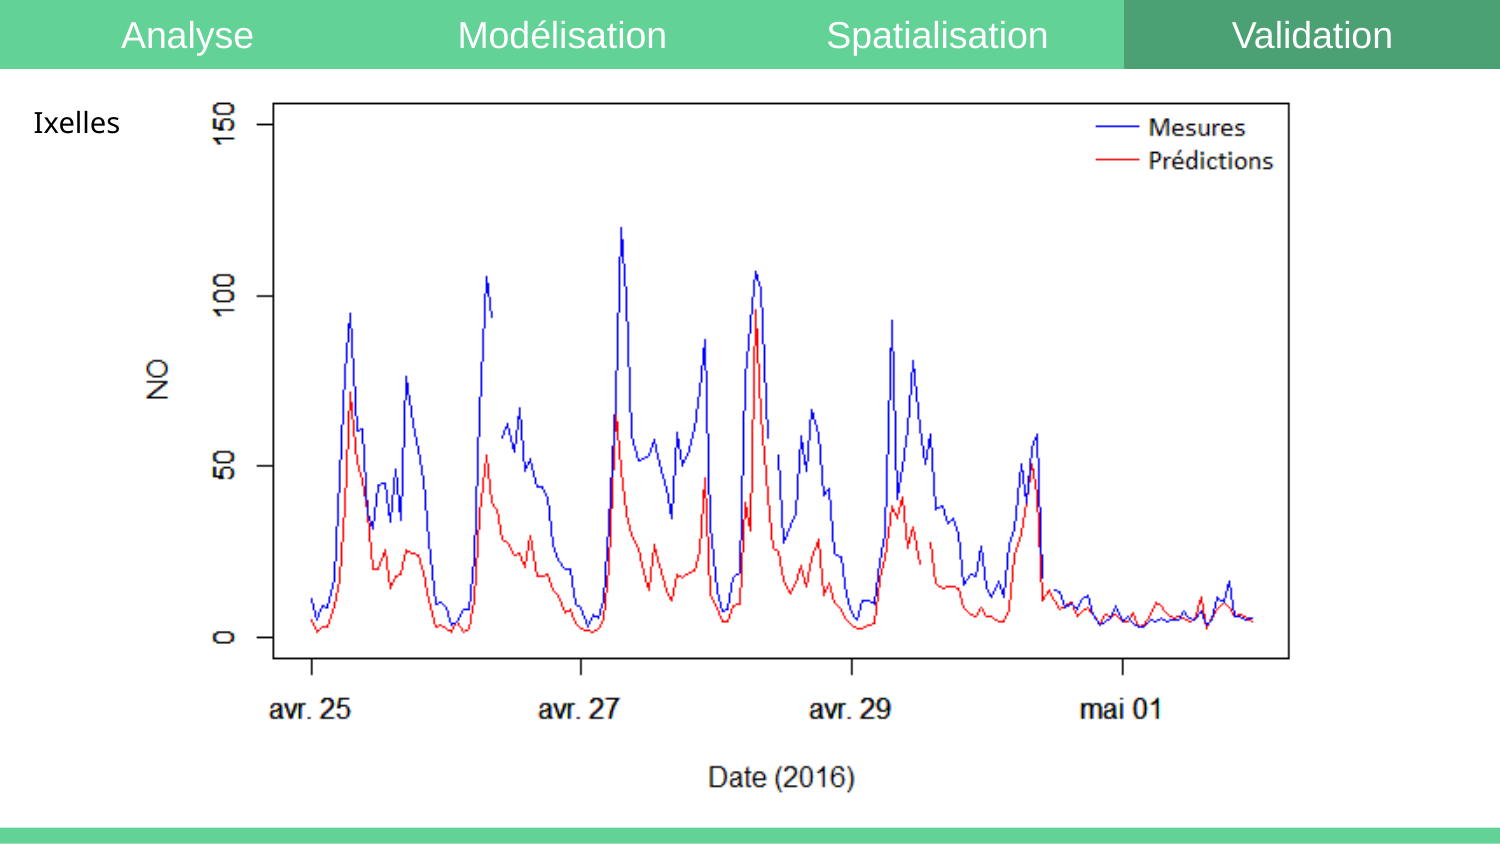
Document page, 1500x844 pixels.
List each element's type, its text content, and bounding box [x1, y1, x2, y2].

text_box Spatialisation [749, 0, 1124, 68]
picture [139, 89, 1361, 805]
text_box Validation [1124, 0, 1500, 68]
text_box Ixelles [18, 89, 137, 168]
text_box Analyse [0, 0, 374, 68]
text_box Modélisation [374, 0, 749, 68]
